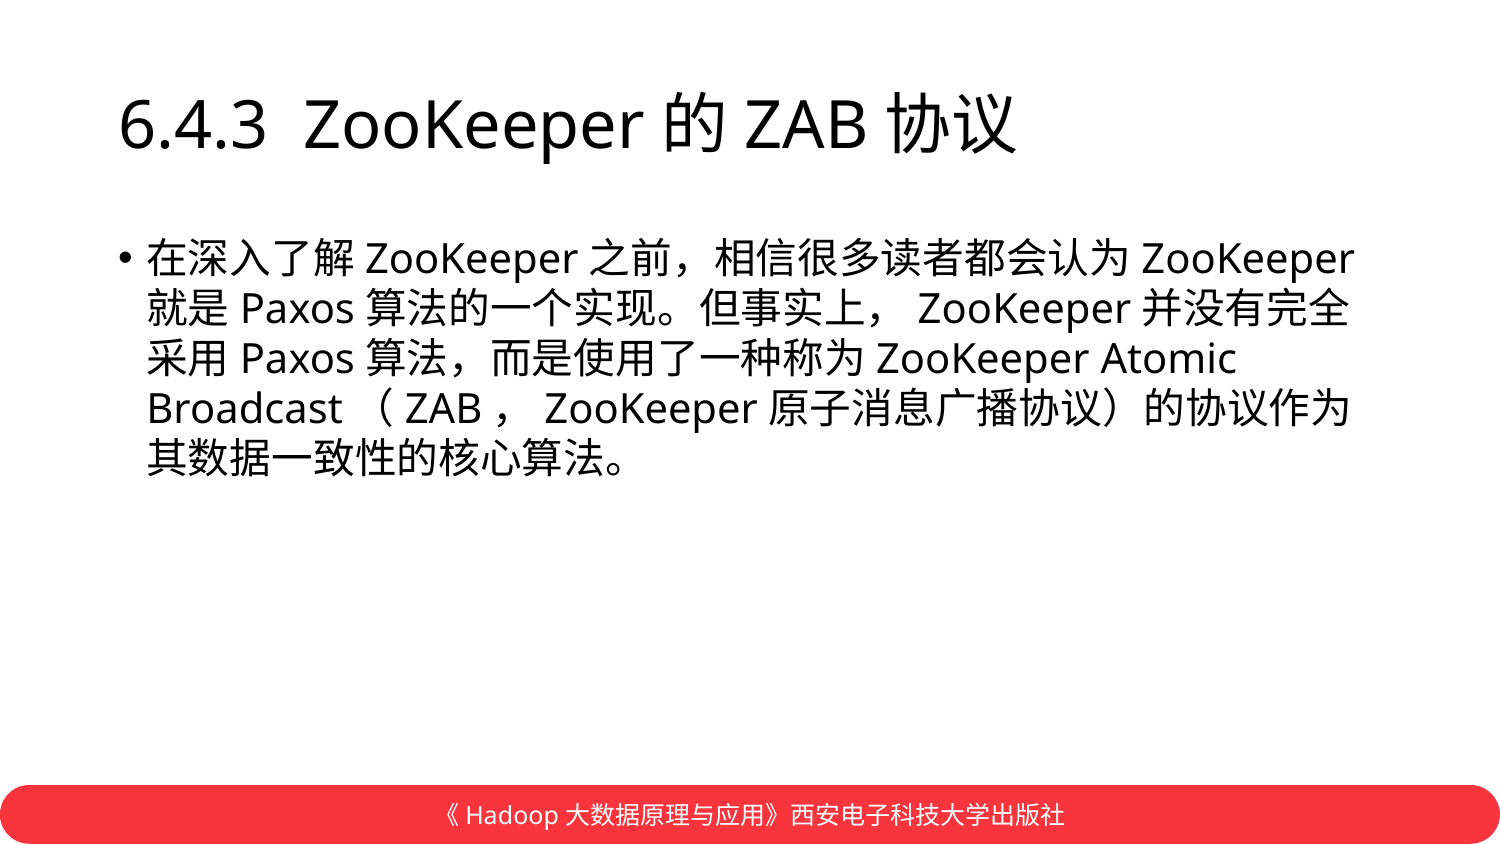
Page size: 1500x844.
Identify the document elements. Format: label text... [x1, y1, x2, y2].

list 在深入了解ZooKeeper之前，相信很多读者都会认为ZooKeeper就是Paxos算法的一个实现。但事实上，ZooKeeper并没有完全采用Paxos算法，而是使用了一种称为ZooKeeper Atomic Broadcast（ZAB，ZooKeeper原子消息广播协议）的协议作为其数据一致性的核心算法。 [103, 224, 1397, 760]
title 6.4.3 ZooKeeper的ZAB协议 [103, 44, 1397, 208]
